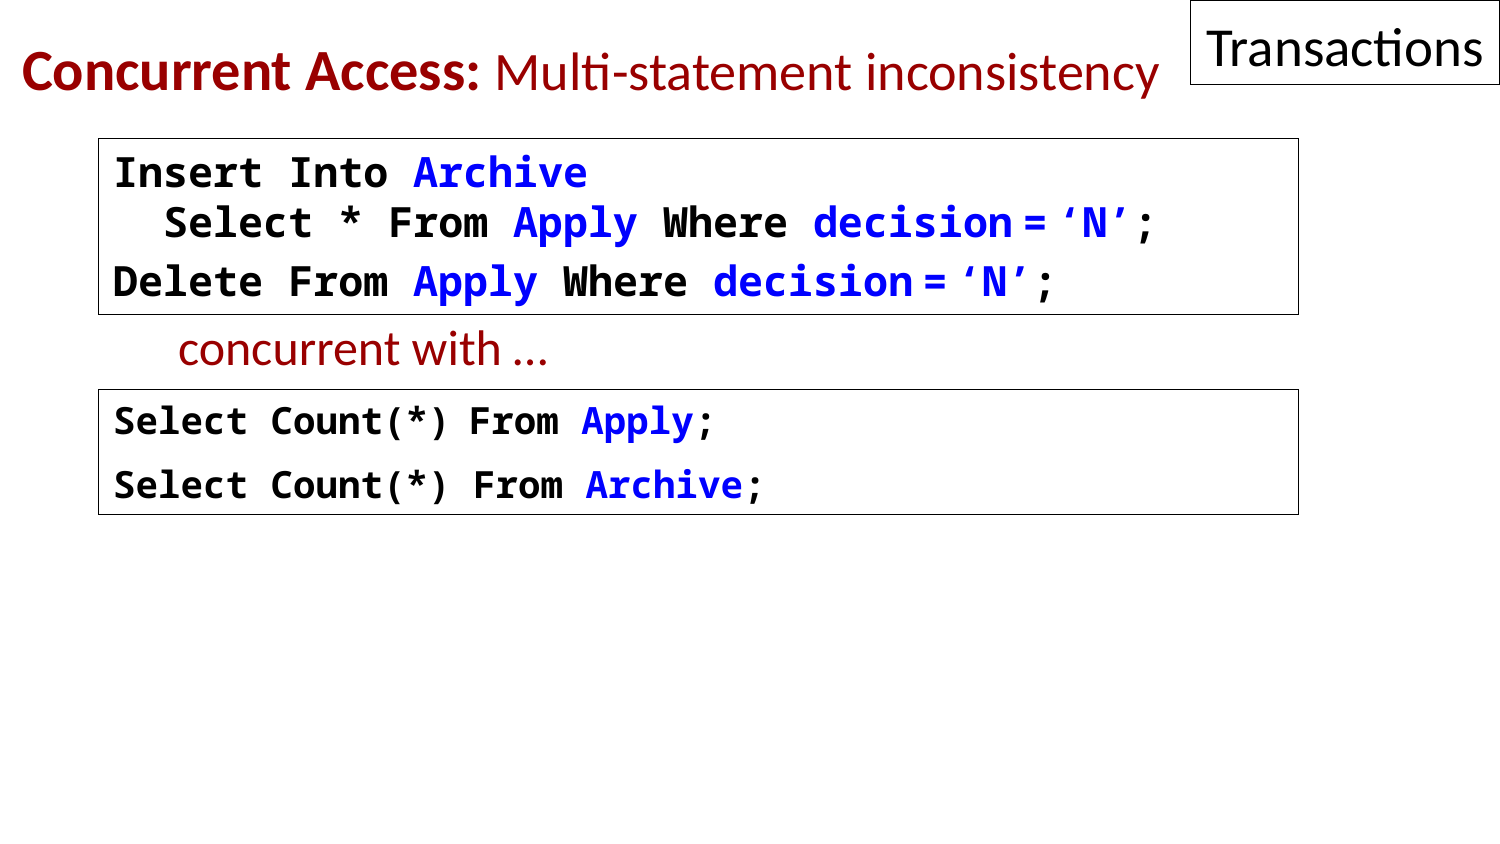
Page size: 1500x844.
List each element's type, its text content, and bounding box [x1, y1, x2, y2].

text_box Insert Into Archive Select * From Apply Where decision = ‘N’; Delete From Apply Where decision = ‘N’; [98, 138, 1299, 315]
text_box Select Count(*) From Apply; Select Count(*) From Archive; [98, 389, 1299, 515]
text_box concurrent with … [148, 314, 574, 378]
text_box Transactions [1190, 0, 1500, 85]
text_box Concurrent Access: Multi-statement inconsistency [0, 32, 1355, 126]
